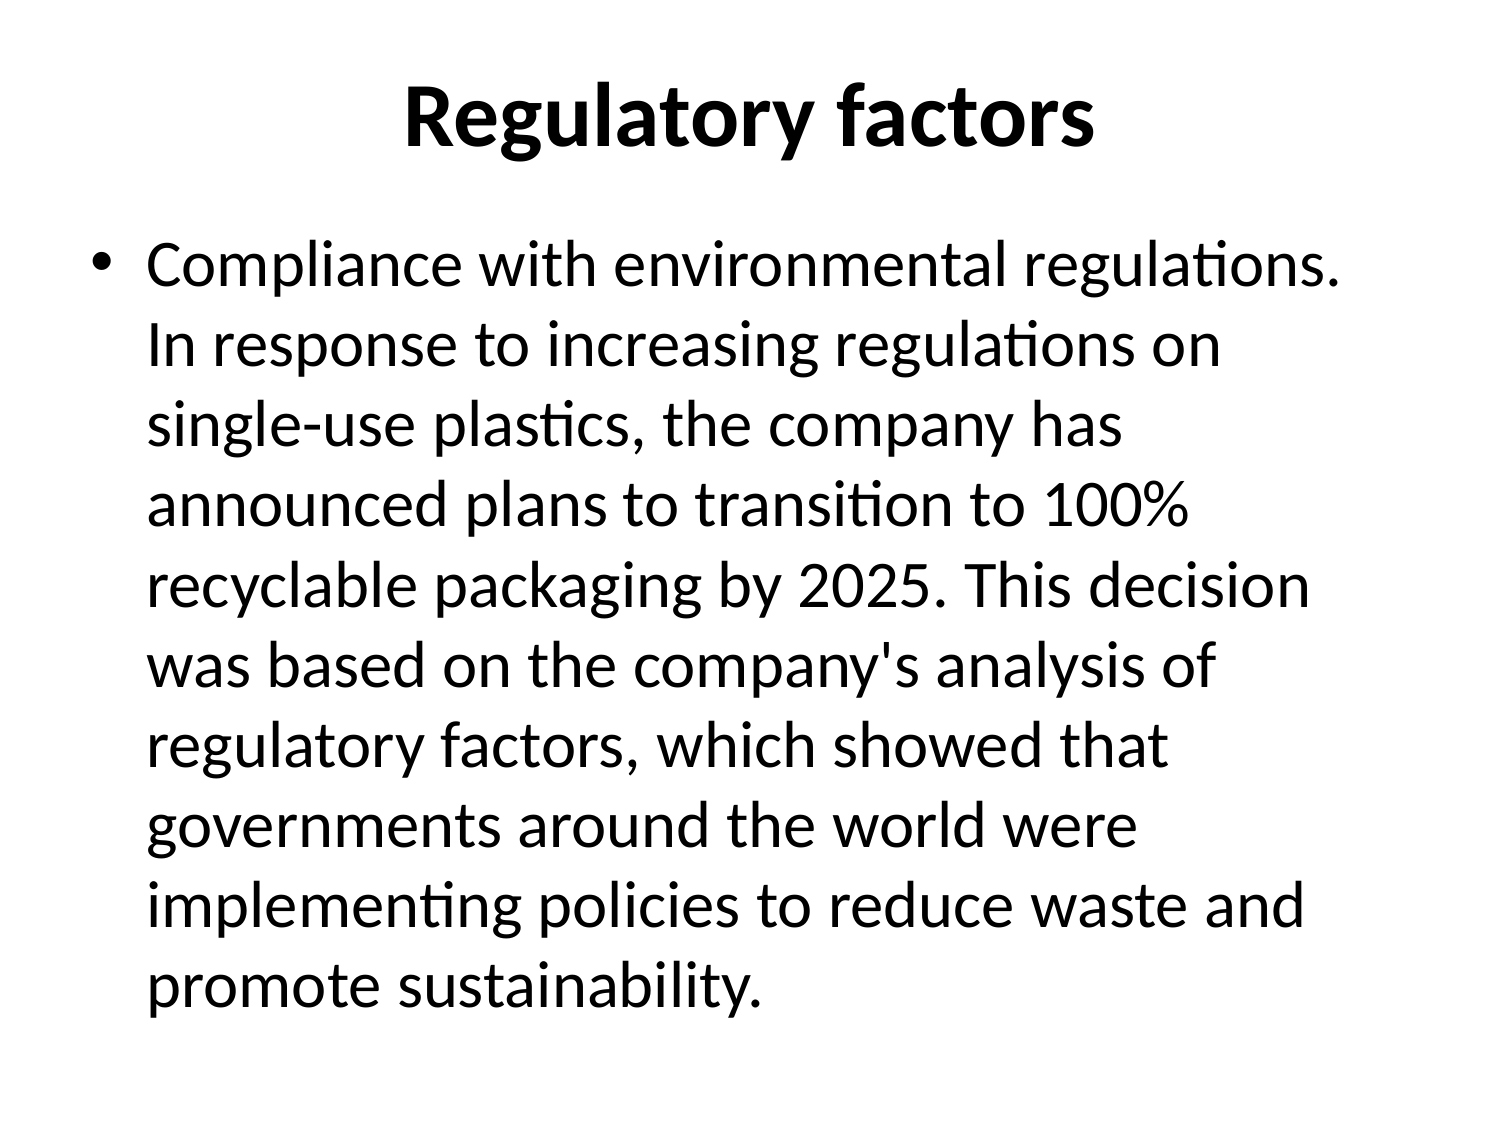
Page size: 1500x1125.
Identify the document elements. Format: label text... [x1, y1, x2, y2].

title Regulatory factors [75, 45, 1425, 175]
list Compliance with environmental regulations. In response to increasing regulations on single-use plastics, the company has announced plans to transition to 100% recyclable packaging by 2025. This decision was based on the company's analysis of regulatory factors, which showed that governments around the world were implementing policies to reduce waste and promote sustainability. [75, 212, 1425, 1075]
